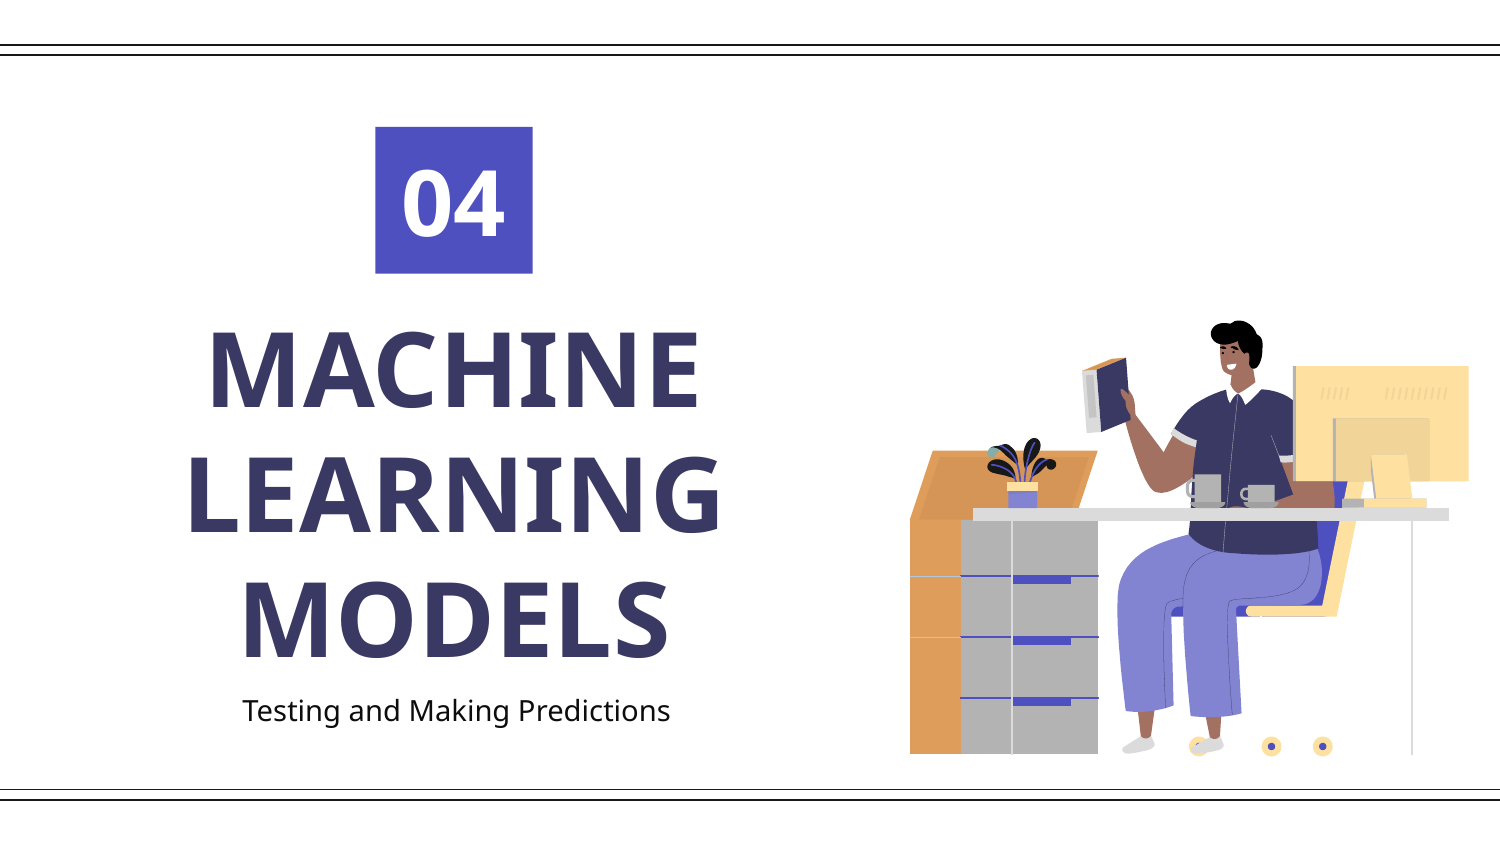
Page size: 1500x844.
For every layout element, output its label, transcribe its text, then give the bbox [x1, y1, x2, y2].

text_box Testing and Making Predictions [227, 684, 687, 735]
title MACHINE LEARNING MODELS [11, 410, 897, 694]
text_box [909, 320, 1469, 757]
title 04 [375, 126, 533, 274]
